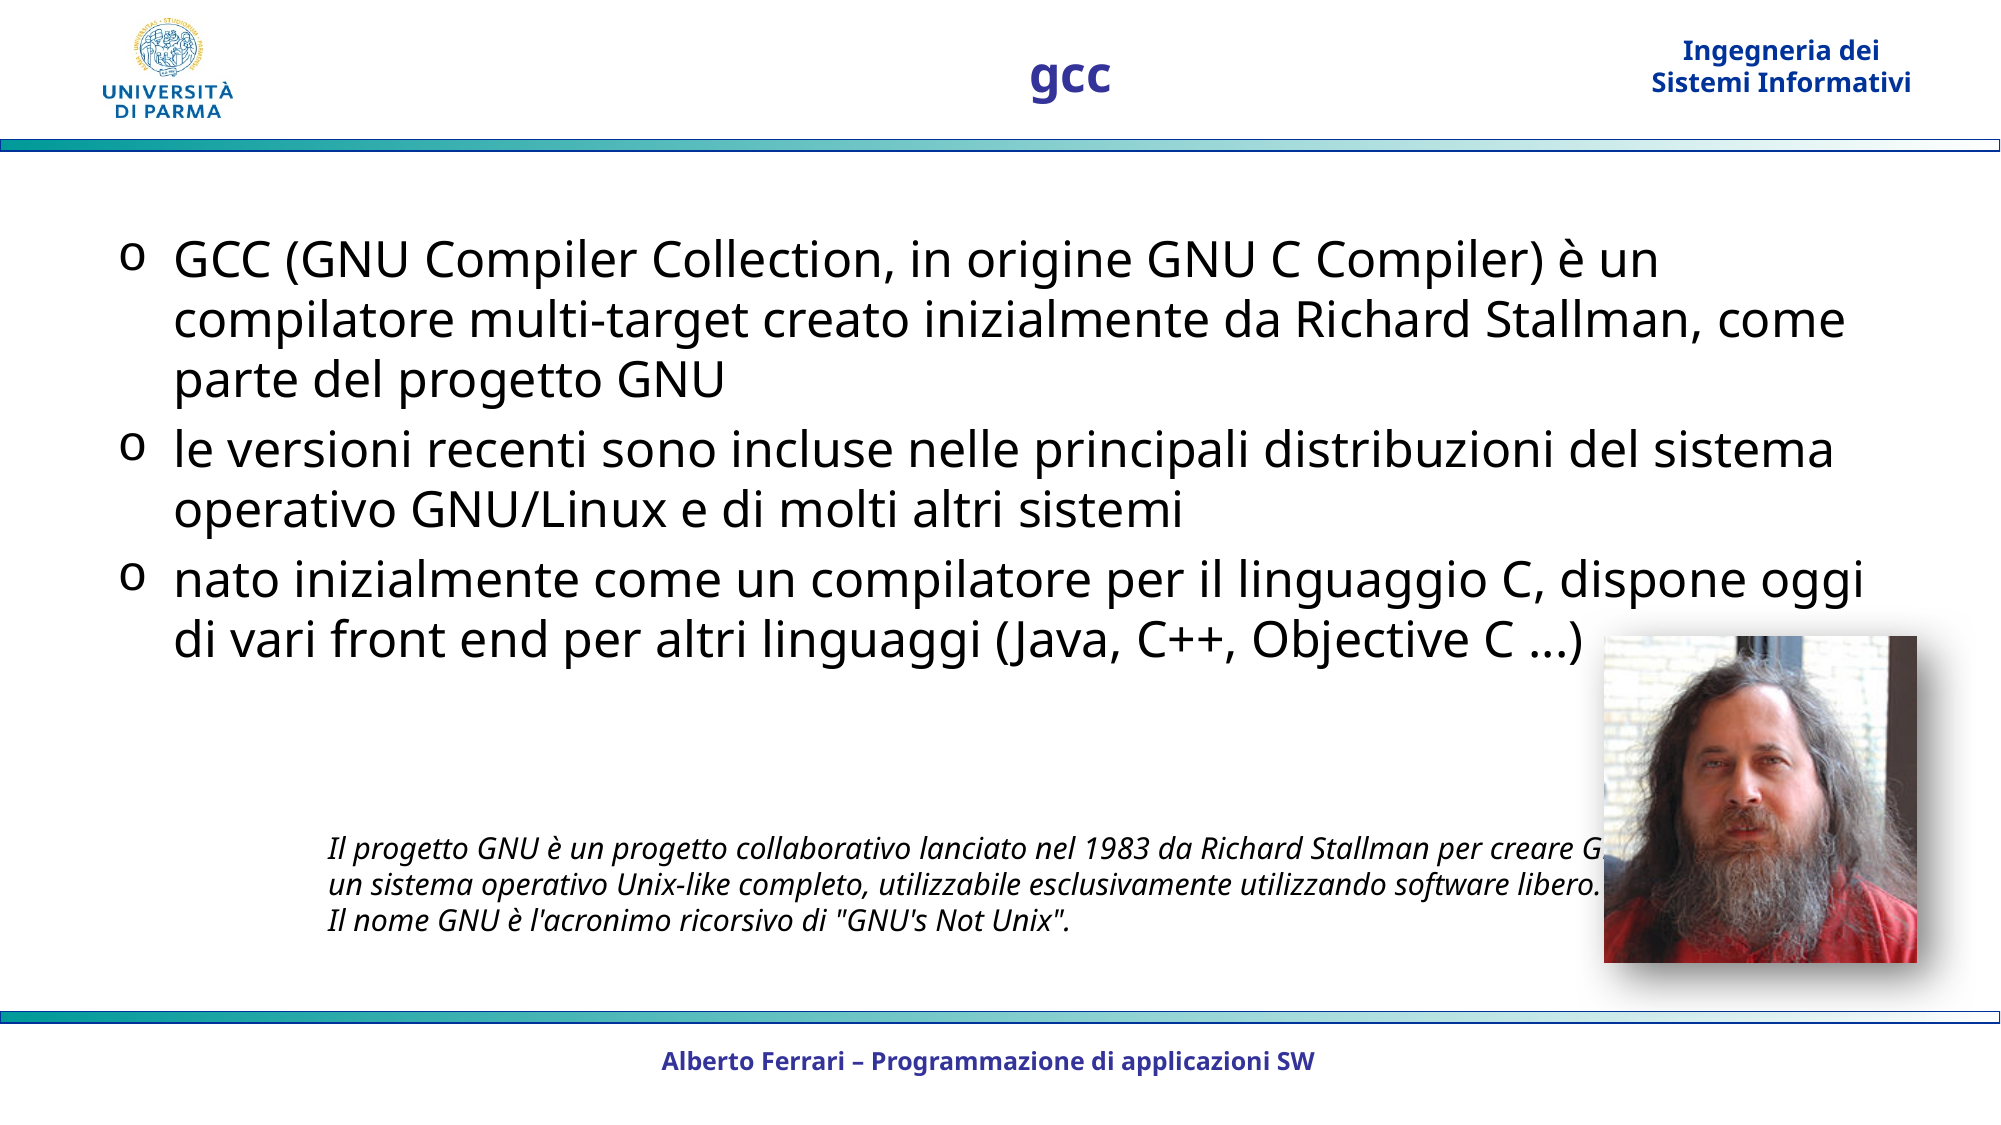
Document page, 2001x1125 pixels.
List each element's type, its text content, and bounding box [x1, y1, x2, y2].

picture [1604, 636, 1917, 963]
footer Alberto Ferrari – Programmazione di applicazioni SW [366, 1037, 1611, 1092]
picture [103, 18, 233, 118]
title gcc [559, 19, 1583, 126]
list GCC (GNU Compiler Collection, in origine GNU C Compiler) è un compilatore multi-target creato inizialmente da Richard Stallman, come parte del progetto GNU le versioni recenti sono incluse nelle principali distribuzioni del sistema operativo GNU/Linux e di molti altri sistemi nato inizialmente come un compilatore per il linguaggio C, dispone oggi di vari front end per altri linguaggi (Java, C++, Objective C ...) [102, 220, 1903, 963]
text_box Il progetto GNU è un progetto collaborativo lanciato nel 1983 da Richard Stallman per creare GNU: un sistema operativo Unix-like completo, utilizzabile esclusivamente utilizzando software libero. Il nome GNU è l'acronimo ricorsivo di "GNU's Not Unix". [314, 822, 1553, 953]
